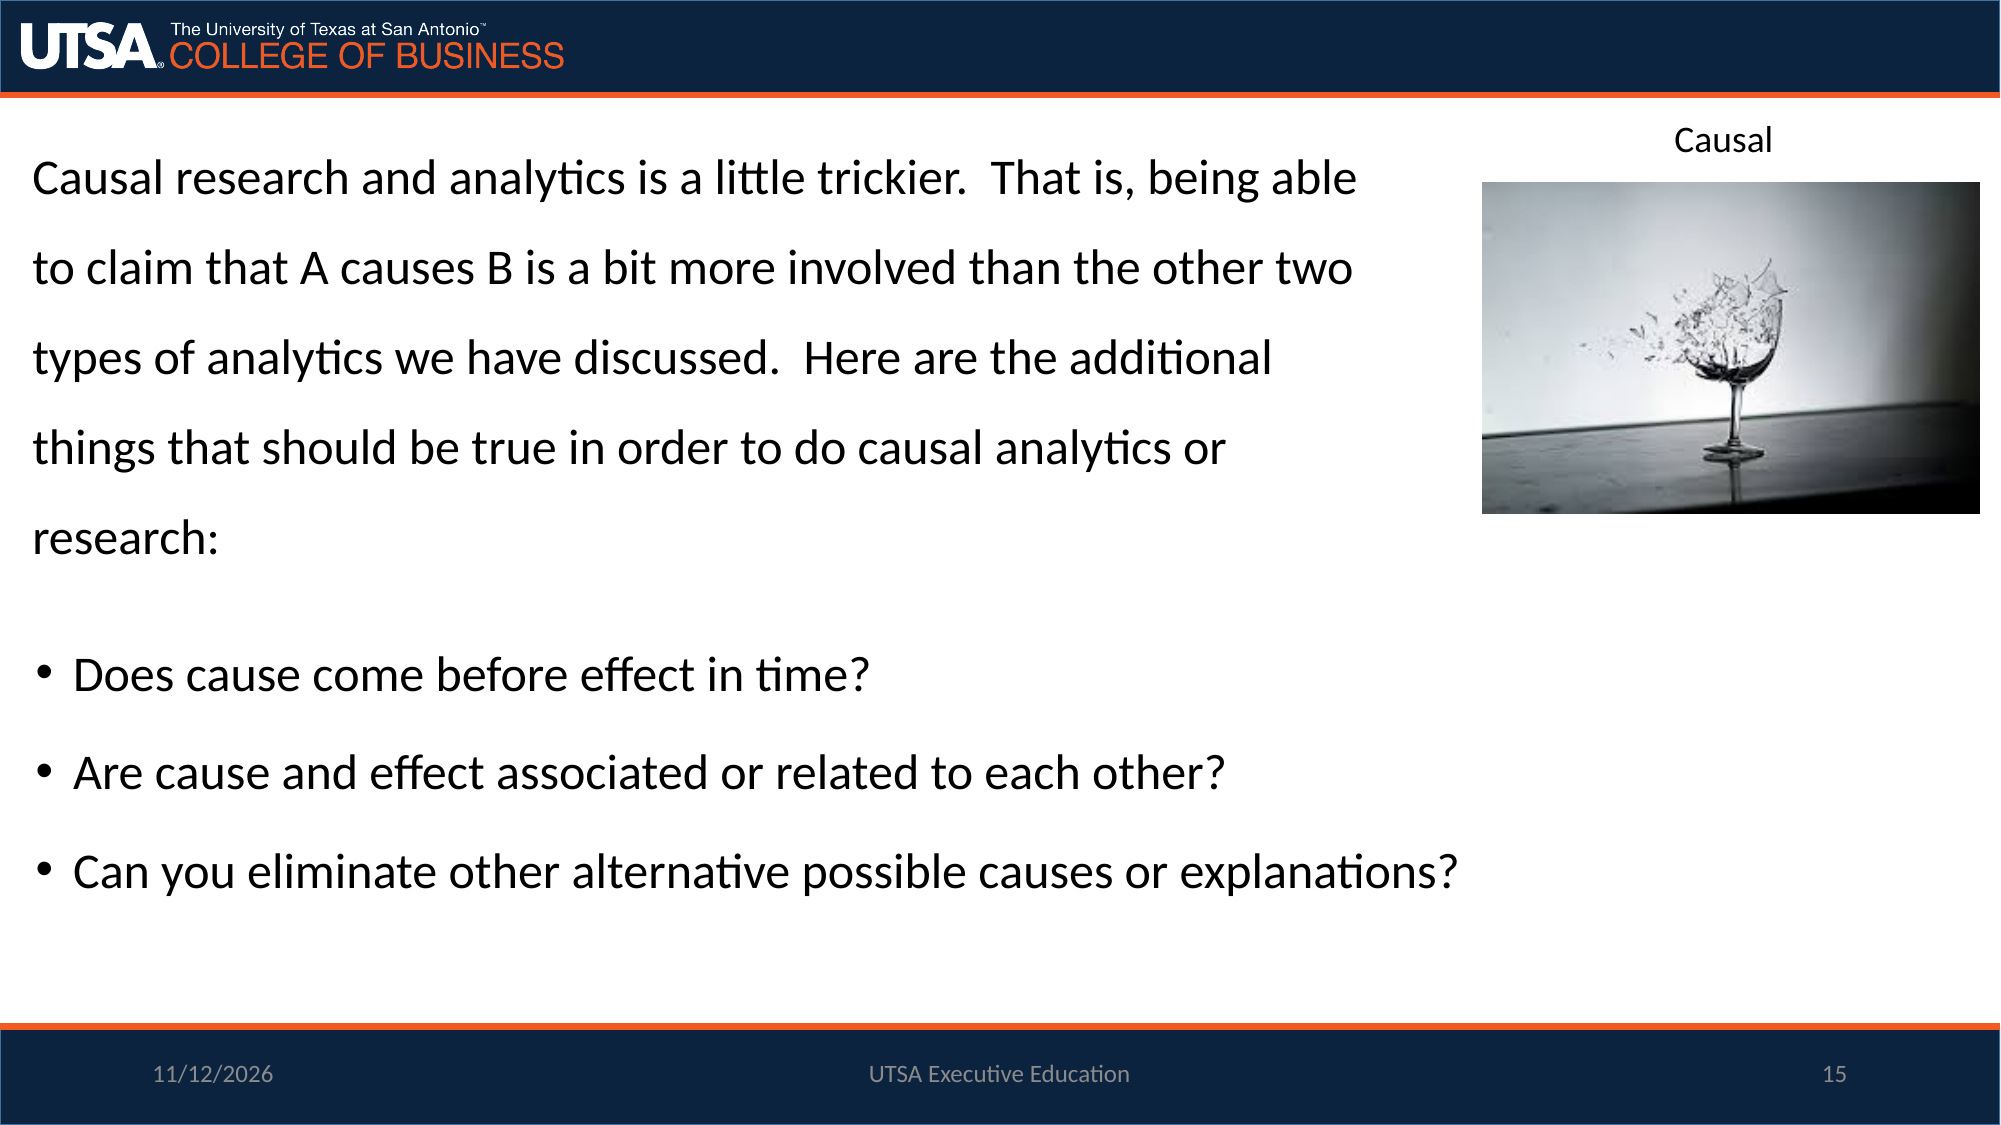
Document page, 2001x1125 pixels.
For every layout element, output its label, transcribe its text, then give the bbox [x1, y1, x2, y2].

picture [1482, 182, 1980, 514]
text_box Causal [1659, 107, 1803, 168]
text_box Does cause come before effect in time? Are cause and effect associated or related to each other? Can you eliminate other alternative possible causes or explanations? [20, 604, 1980, 1077]
picture [1, 0, 589, 195]
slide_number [137, 1077, 588, 1103]
footer UTSA Executive Education [662, 1077, 1338, 1103]
slide_number 15 [1412, 1077, 1863, 1103]
text_box Causal research and analytics is a little trickier. That is, being able to claim that A causes B is a bit more involved than the other two types of analytics we have discussed. Here are the additional things that should be true in order to do causal analytics or research: [17, 107, 1392, 534]
